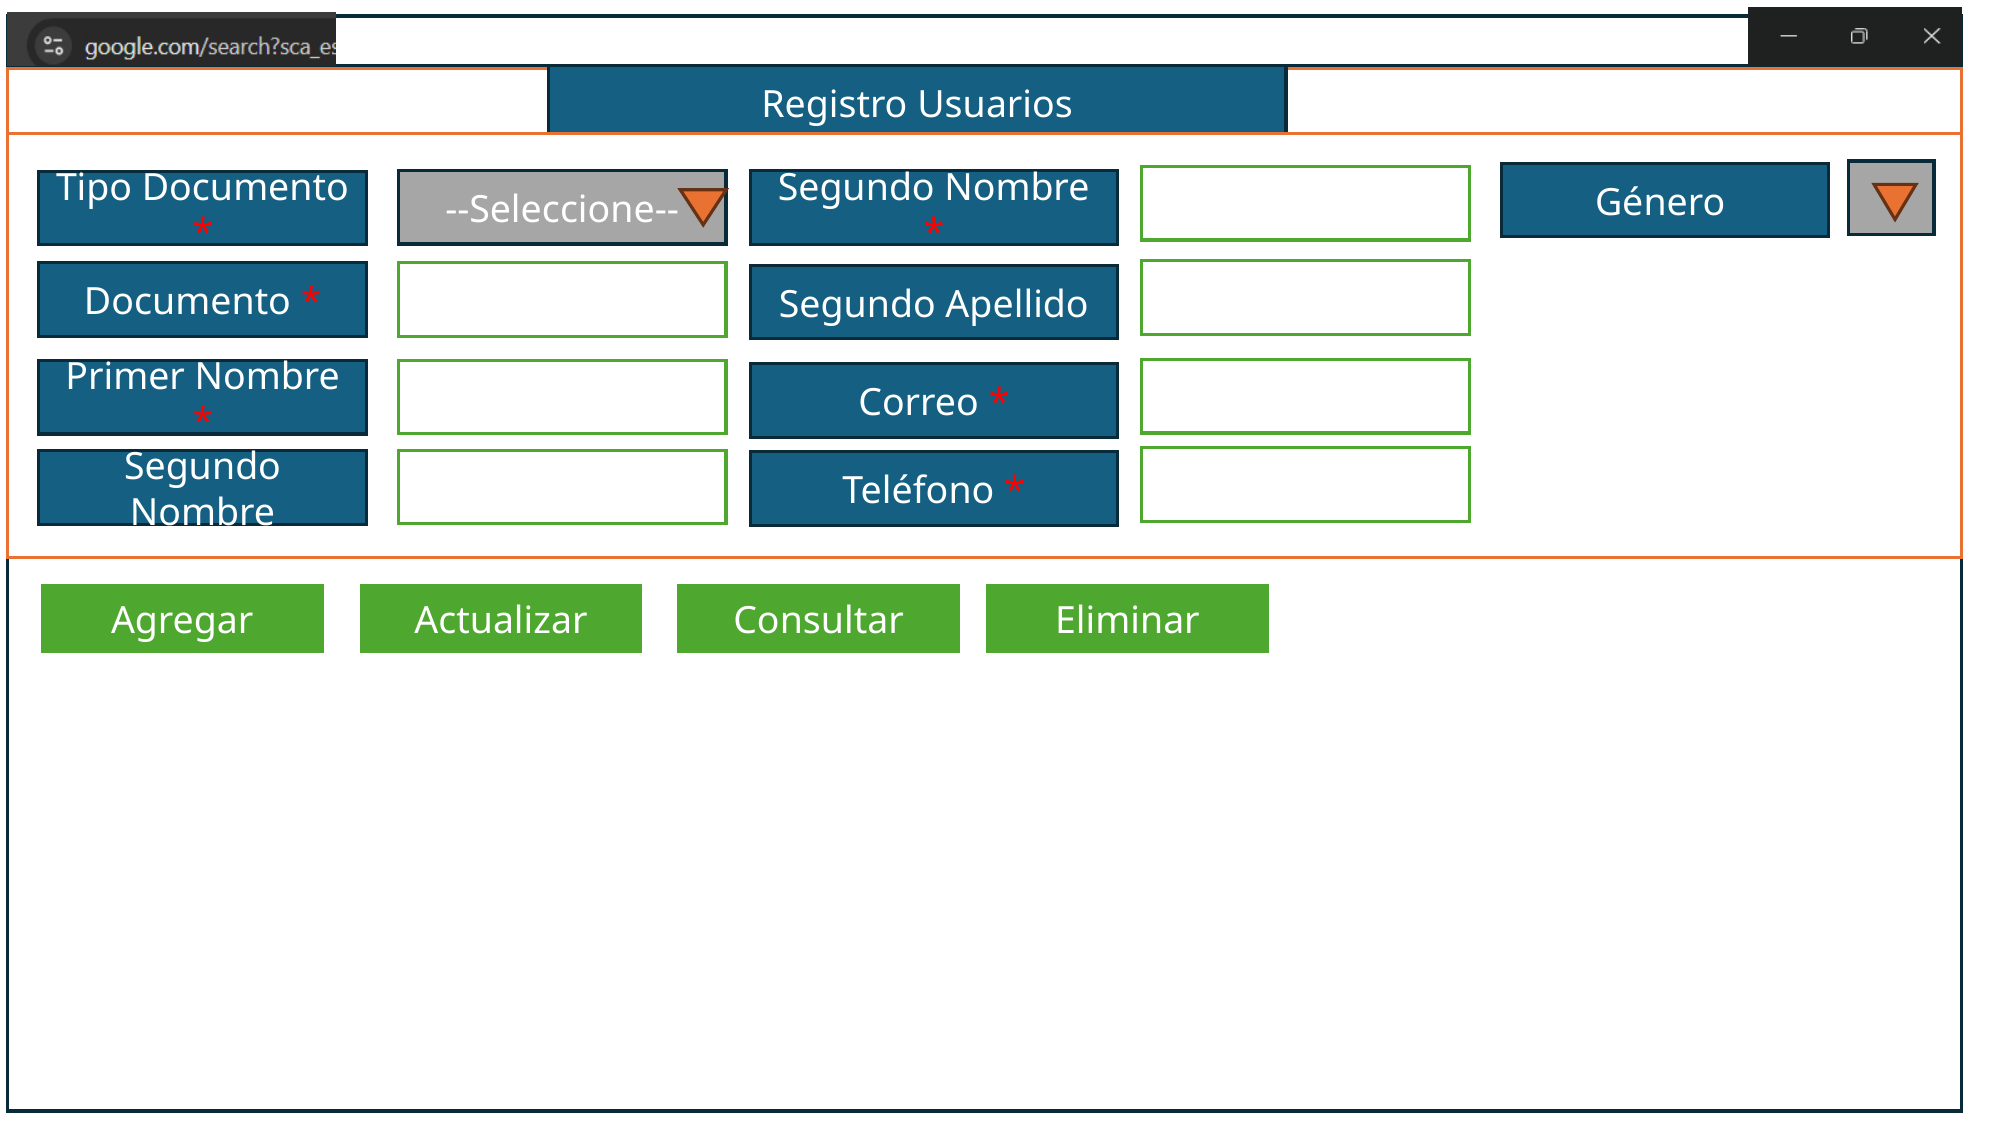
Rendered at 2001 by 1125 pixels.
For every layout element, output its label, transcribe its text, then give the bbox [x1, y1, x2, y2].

text_box [1140, 358, 1471, 435]
text_box [6, 132, 1963, 559]
text_box Teléfono * [749, 450, 1119, 527]
text_box [397, 359, 728, 435]
text_box [1871, 182, 1919, 223]
text_box [397, 261, 728, 338]
text_box [6, 559, 1963, 1113]
picture [6, 12, 337, 66]
text_box [1140, 165, 1471, 242]
text_box [397, 449, 728, 525]
text_box [6, 14, 1963, 67]
text_box Segundo Nombre [37, 449, 368, 526]
text_box [1847, 159, 1936, 236]
text_box Primer Nombre * [37, 359, 368, 436]
text_box Tipo Documento * [37, 170, 368, 246]
text_box Actualizar [355, 579, 647, 657]
picture [1748, 7, 1962, 66]
text_box Eliminar [982, 579, 1273, 657]
text_box [1140, 446, 1471, 523]
text_box Correo * [749, 362, 1119, 439]
text_box [1288, 67, 1963, 132]
text_box [6, 67, 547, 132]
text_box Documento * [37, 261, 368, 338]
text_box Género [1500, 162, 1830, 238]
text_box [677, 188, 730, 228]
text_box Registro Usuarios [547, 64, 1288, 132]
text_box Agregar [37, 579, 328, 657]
text_box Segundo Nombre * [749, 169, 1119, 246]
text_box Consultar [673, 579, 964, 657]
text_box --Seleccione-- [397, 169, 728, 246]
text_box Segundo Apellido [749, 264, 1119, 340]
text_box [1140, 259, 1471, 336]
